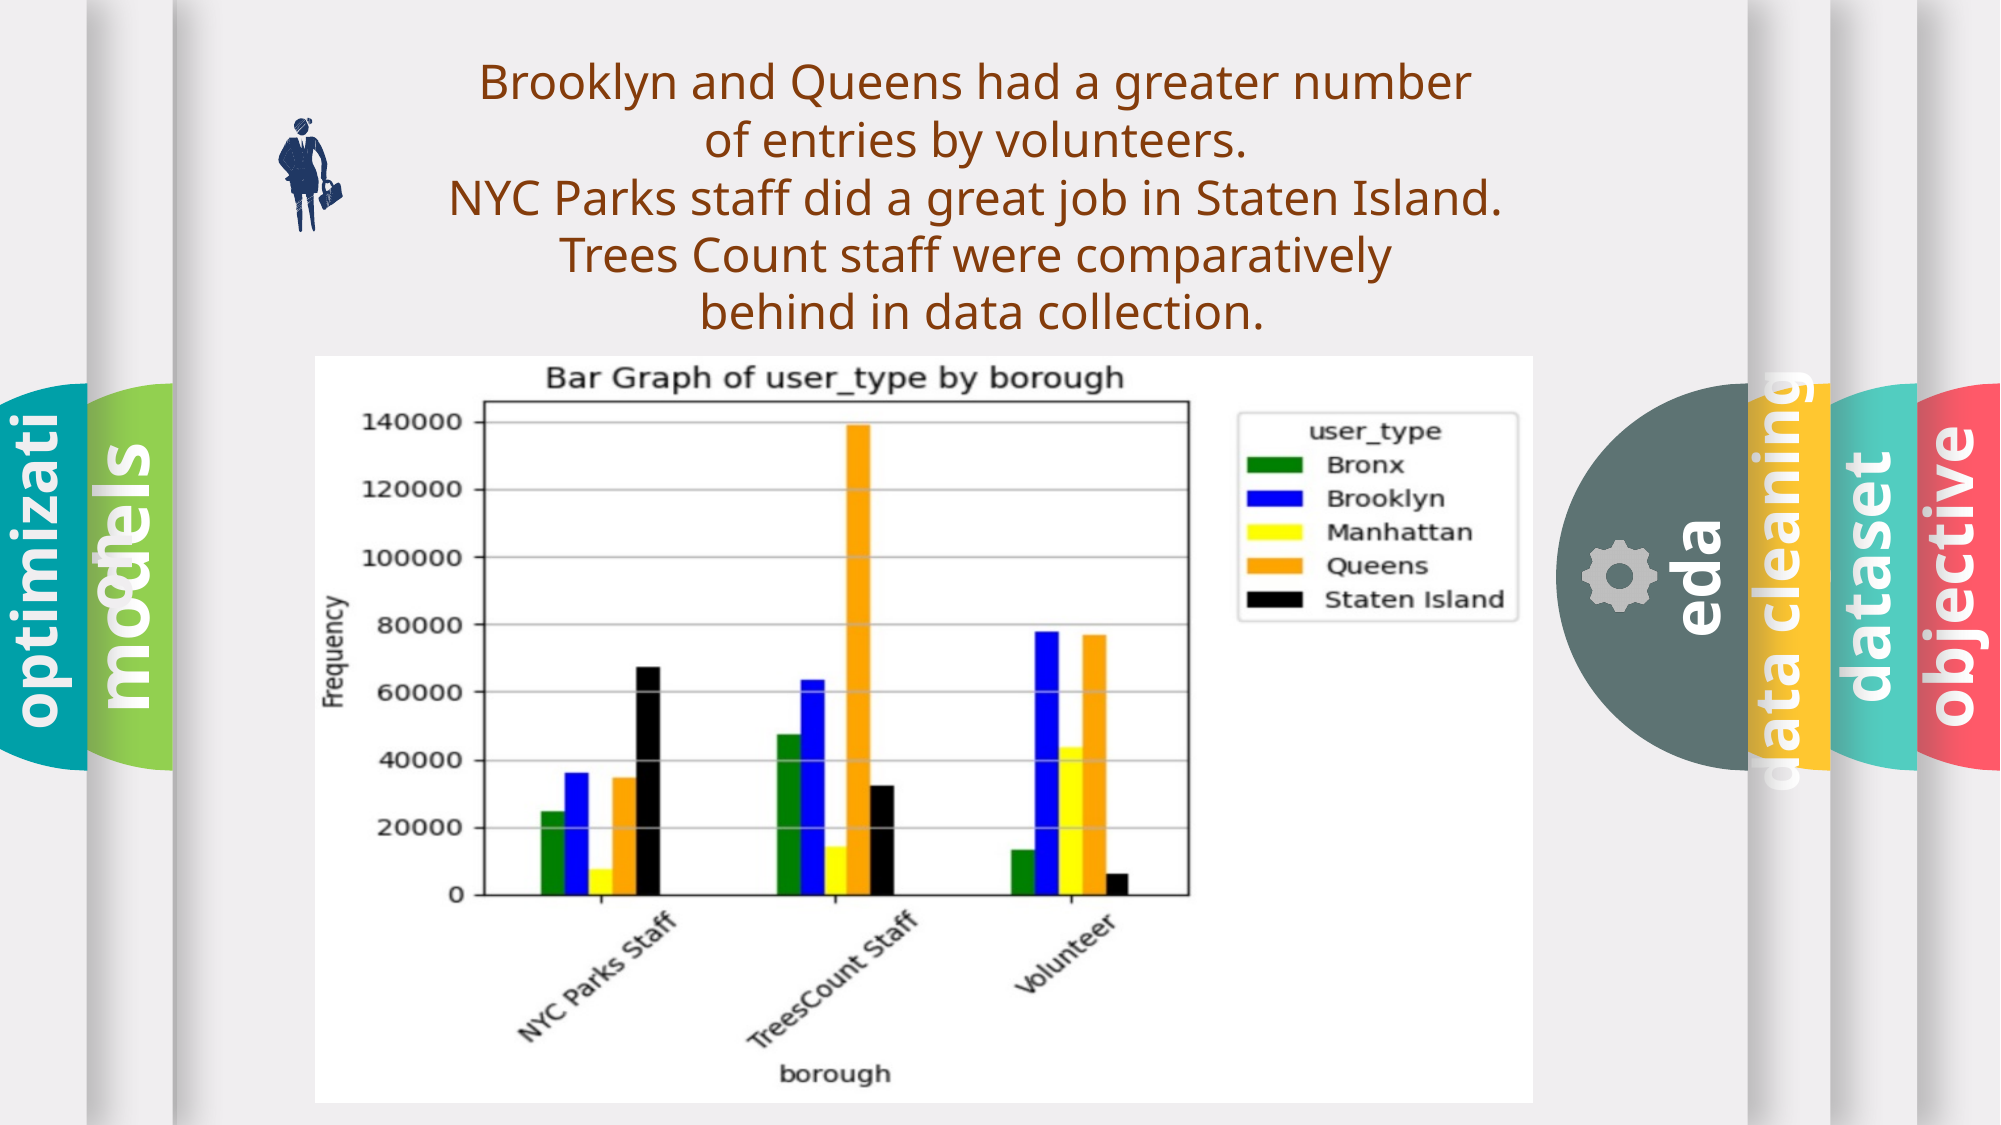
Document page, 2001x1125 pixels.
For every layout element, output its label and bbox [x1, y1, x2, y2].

text_box [1748, 0, 1831, 1125]
text_box [88, 0, 173, 1125]
text_box [177, 0, 1748, 1125]
text_box [173, 0, 177, 1125]
picture [1566, 525, 1673, 627]
text_box [278, 117, 343, 233]
text_box [1918, 0, 2000, 1125]
text_box [0, 0, 88, 1125]
picture [314, 357, 1533, 1103]
text_box [1831, 0, 1918, 1125]
